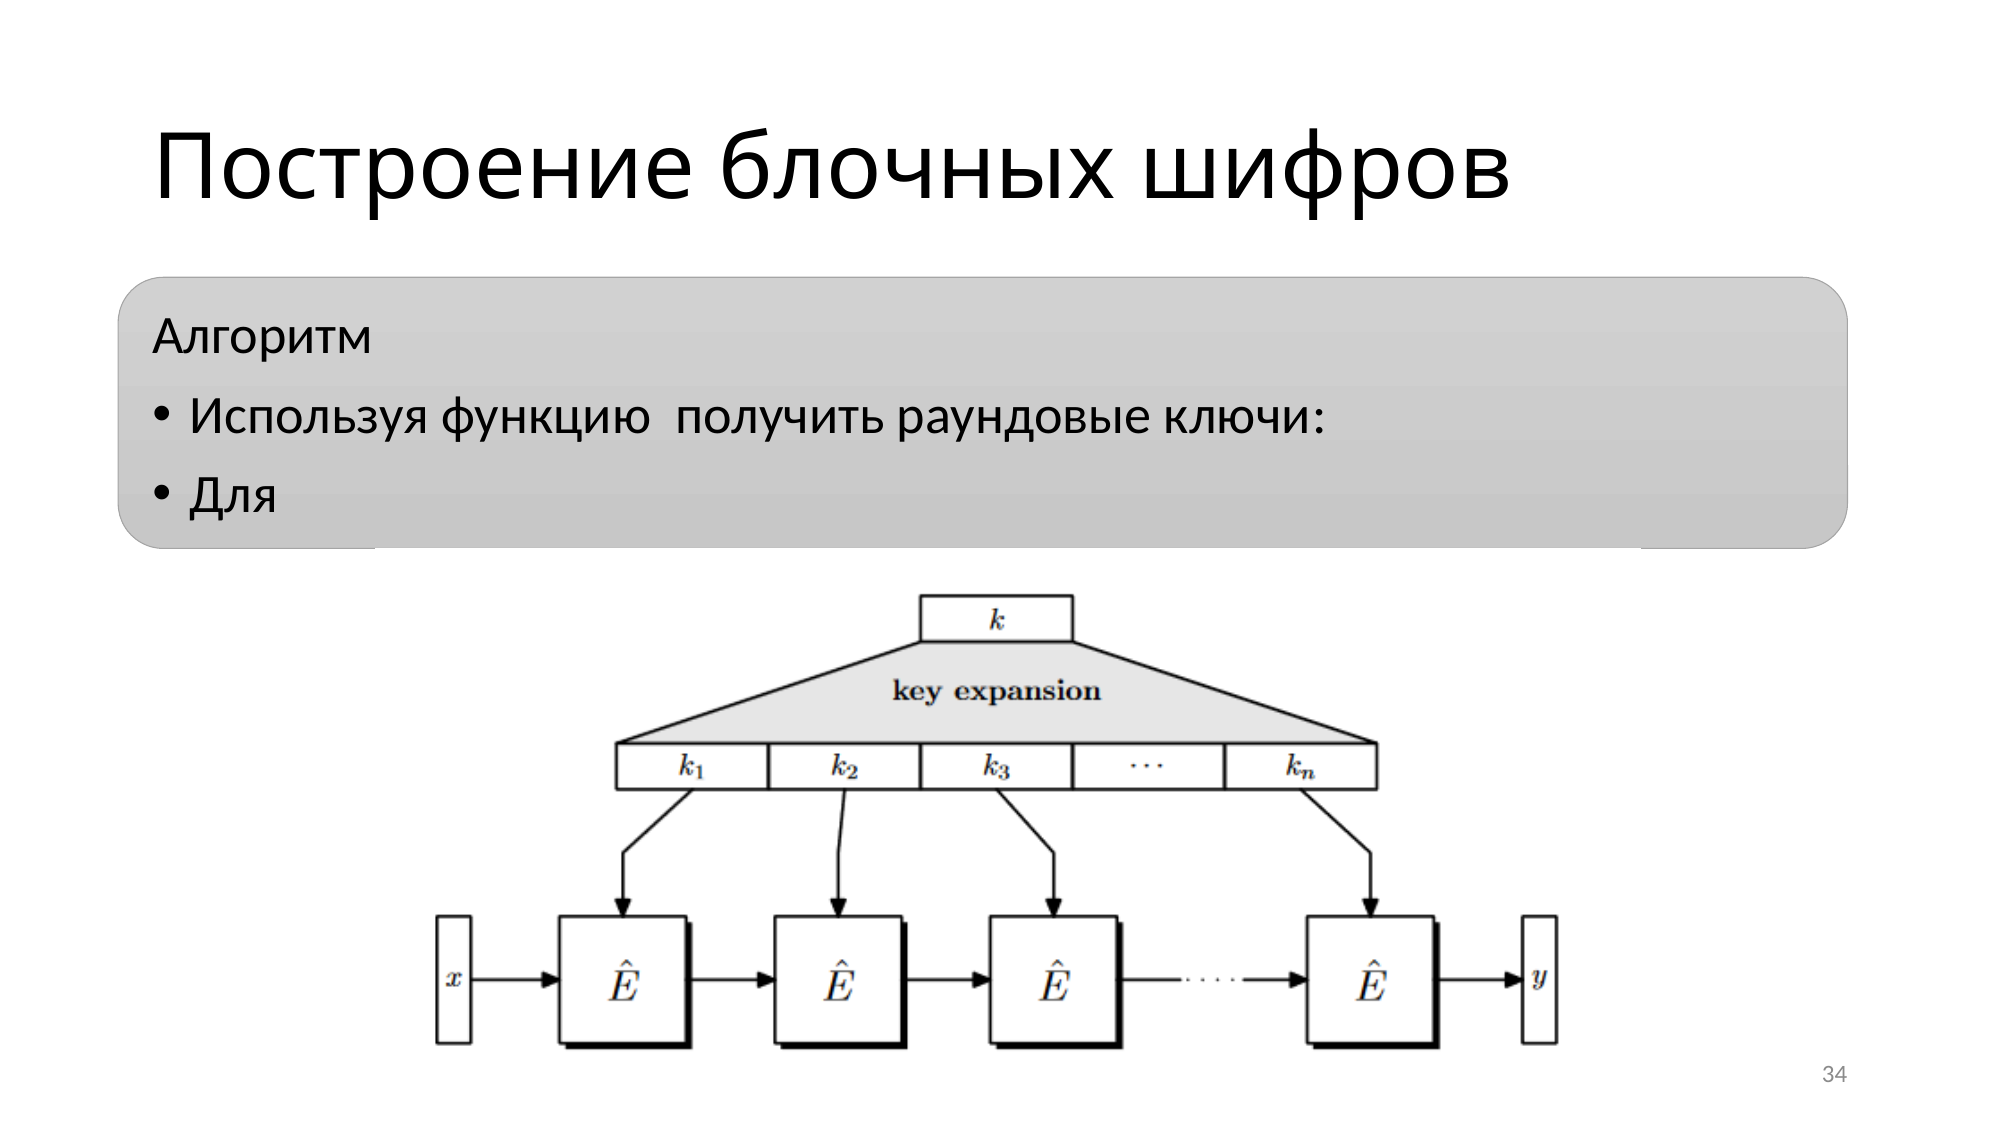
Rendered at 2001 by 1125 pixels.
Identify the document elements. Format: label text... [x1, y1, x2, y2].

slide_number 34 [1412, 1042, 1863, 1103]
picture [374, 548, 1641, 1071]
text_box [117, 278, 1849, 549]
title Построение блочных шифров [137, 59, 1863, 278]
